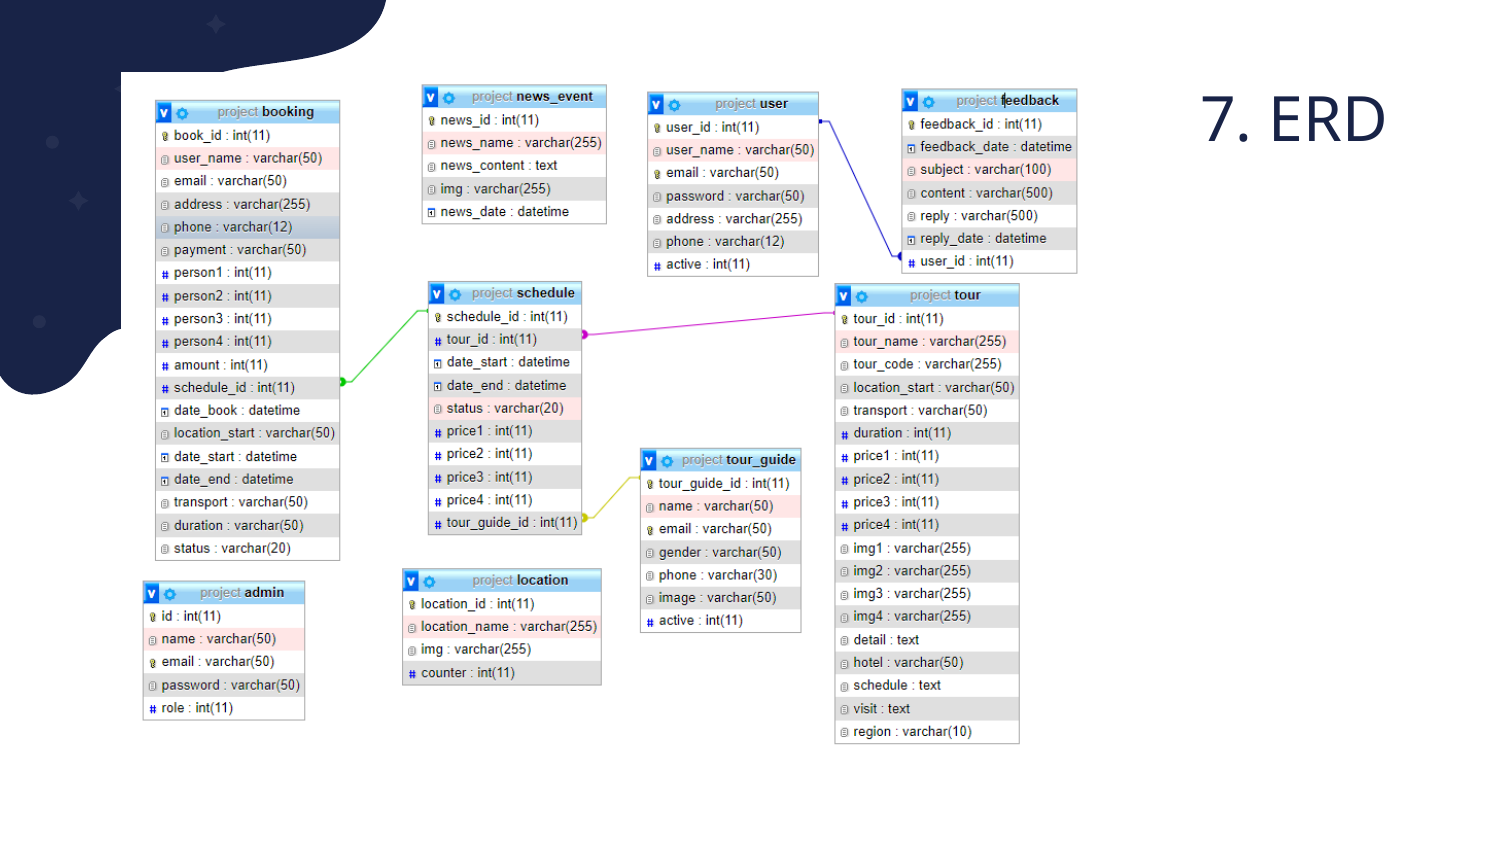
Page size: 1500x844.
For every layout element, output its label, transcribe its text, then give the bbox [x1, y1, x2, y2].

title 7. ERD [1163, 63, 1425, 158]
picture [120, 72, 1097, 772]
